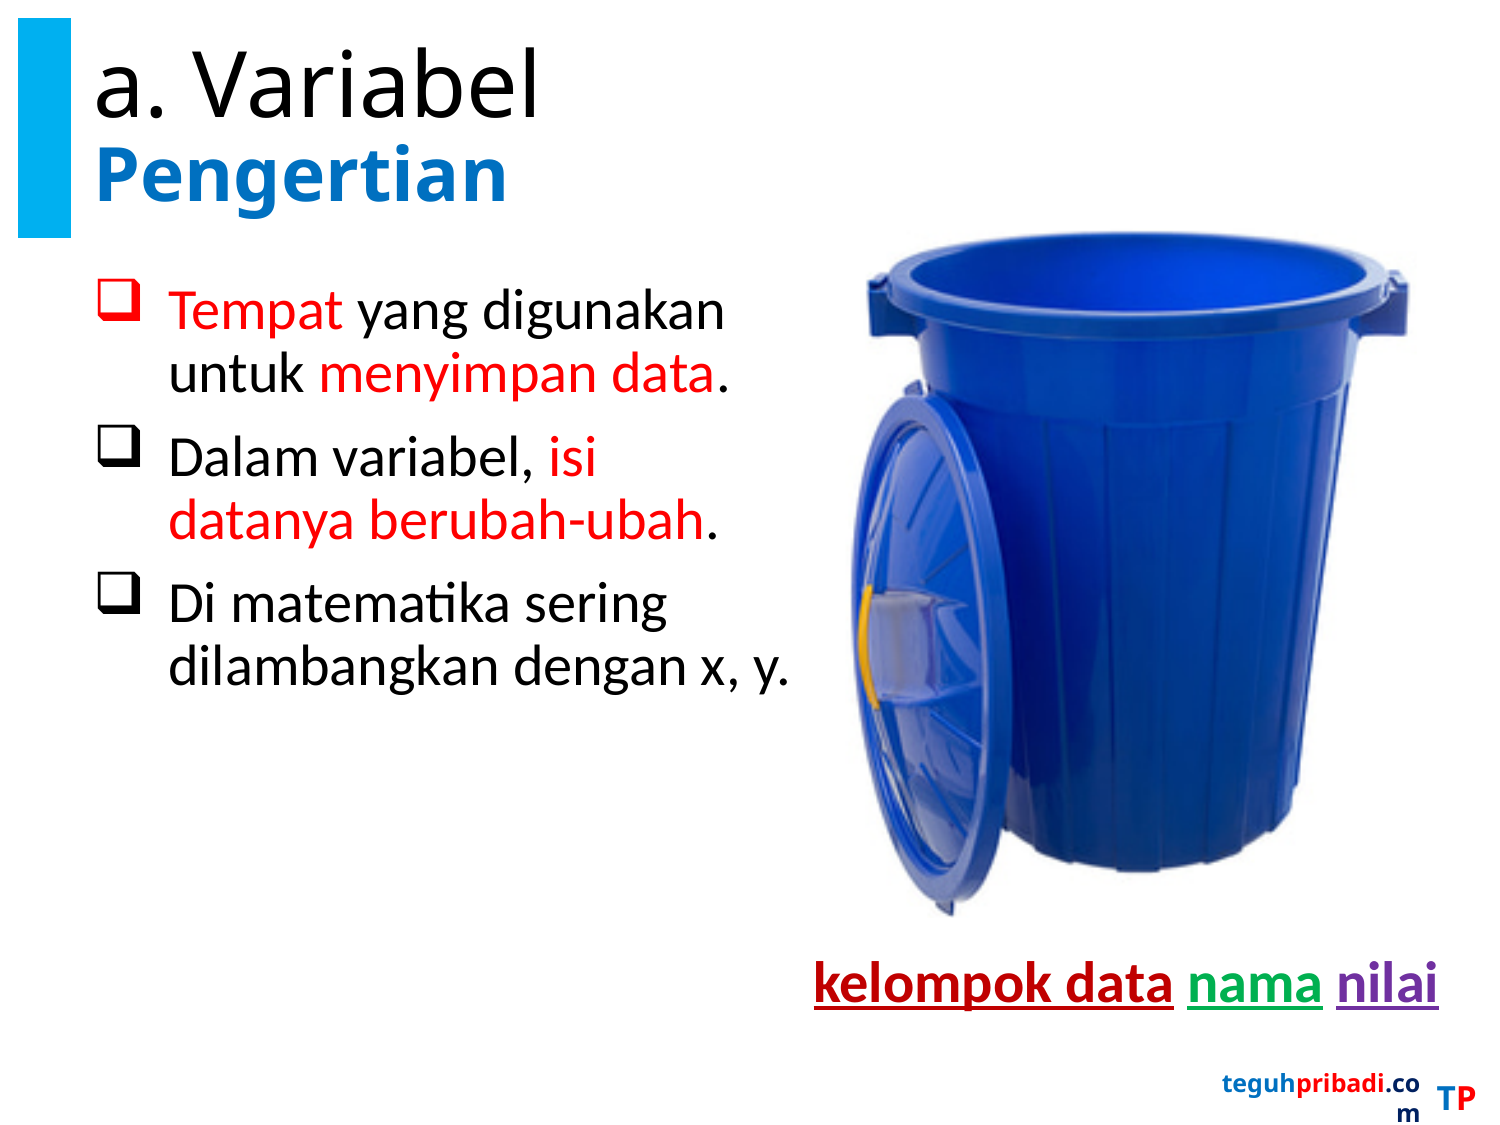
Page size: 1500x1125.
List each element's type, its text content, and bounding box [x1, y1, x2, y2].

text_box Tempat yang digunakan untuk menyimpan data. Dalam variabel, isi datanya berubah-ubah. Di matematika sering dilambangkan dengan x, y. [78, 272, 813, 1070]
title a. Variabel Pengertian [78, 19, 1443, 237]
picture [838, 213, 1417, 918]
text_box kelompok data nama nilai [760, 944, 1493, 1038]
